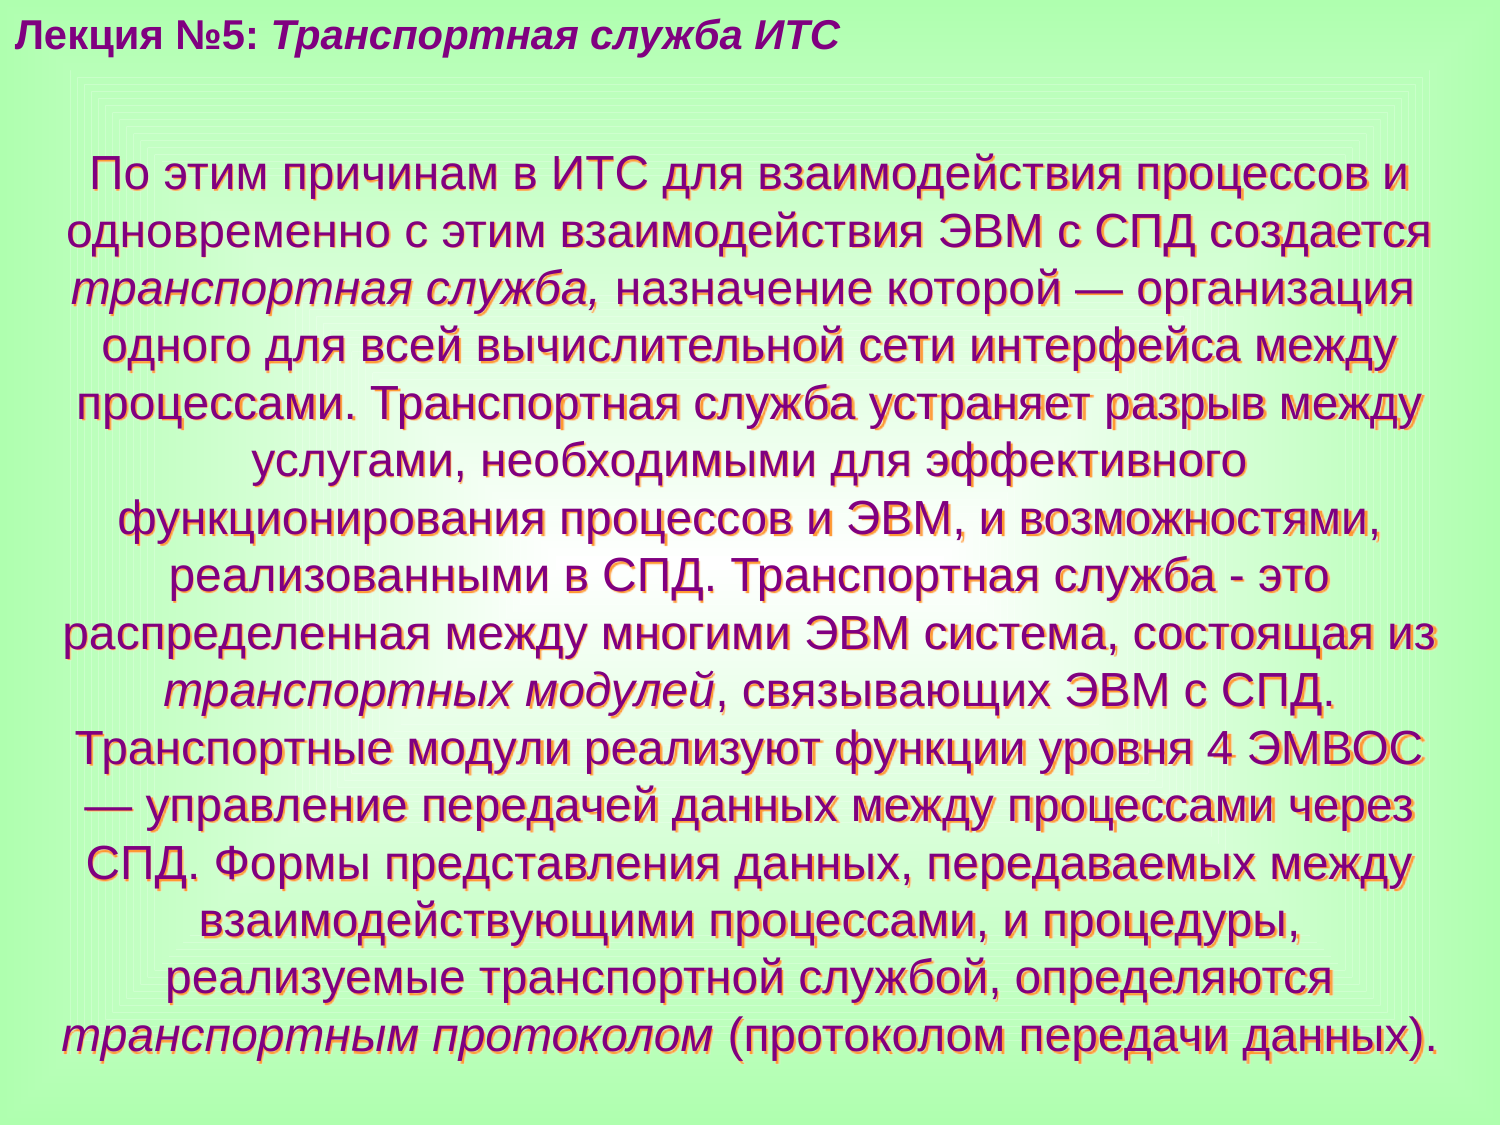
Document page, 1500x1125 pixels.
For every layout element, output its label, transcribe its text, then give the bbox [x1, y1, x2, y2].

text_box По этим причинам в ИТС для взаимодействия процессов и одновременно с этим взаимодействия ЭВМ с СПД создается транспортная служба, назначение которой — организация одного для всей вычислительной сети интерфейса между процессами. Транспортная служба устраняет разрыв между услугами, необходимыми для эффективного функционирования процессов и ЭВМ, и возможностями, реализованными в СПД. Транспортная служба - это распределенная между многими ЭВМ система, состоящая из транспортных модулей, связывающих ЭВМ с СПД. Транспортные модули реализуют функции уровня 4 ЭМВОС — управление передачей данных между процессами через СПД. Формы представления данных, передаваемых между взаимодействующими процессами, и процедуры, реализуемые транспортной службой, определяются транспортным протоколом (протоколом передачи данных). [41, 134, 1459, 1069]
text_box Лекция №5: Транспортная служба ИТС [0, 0, 1355, 65]
